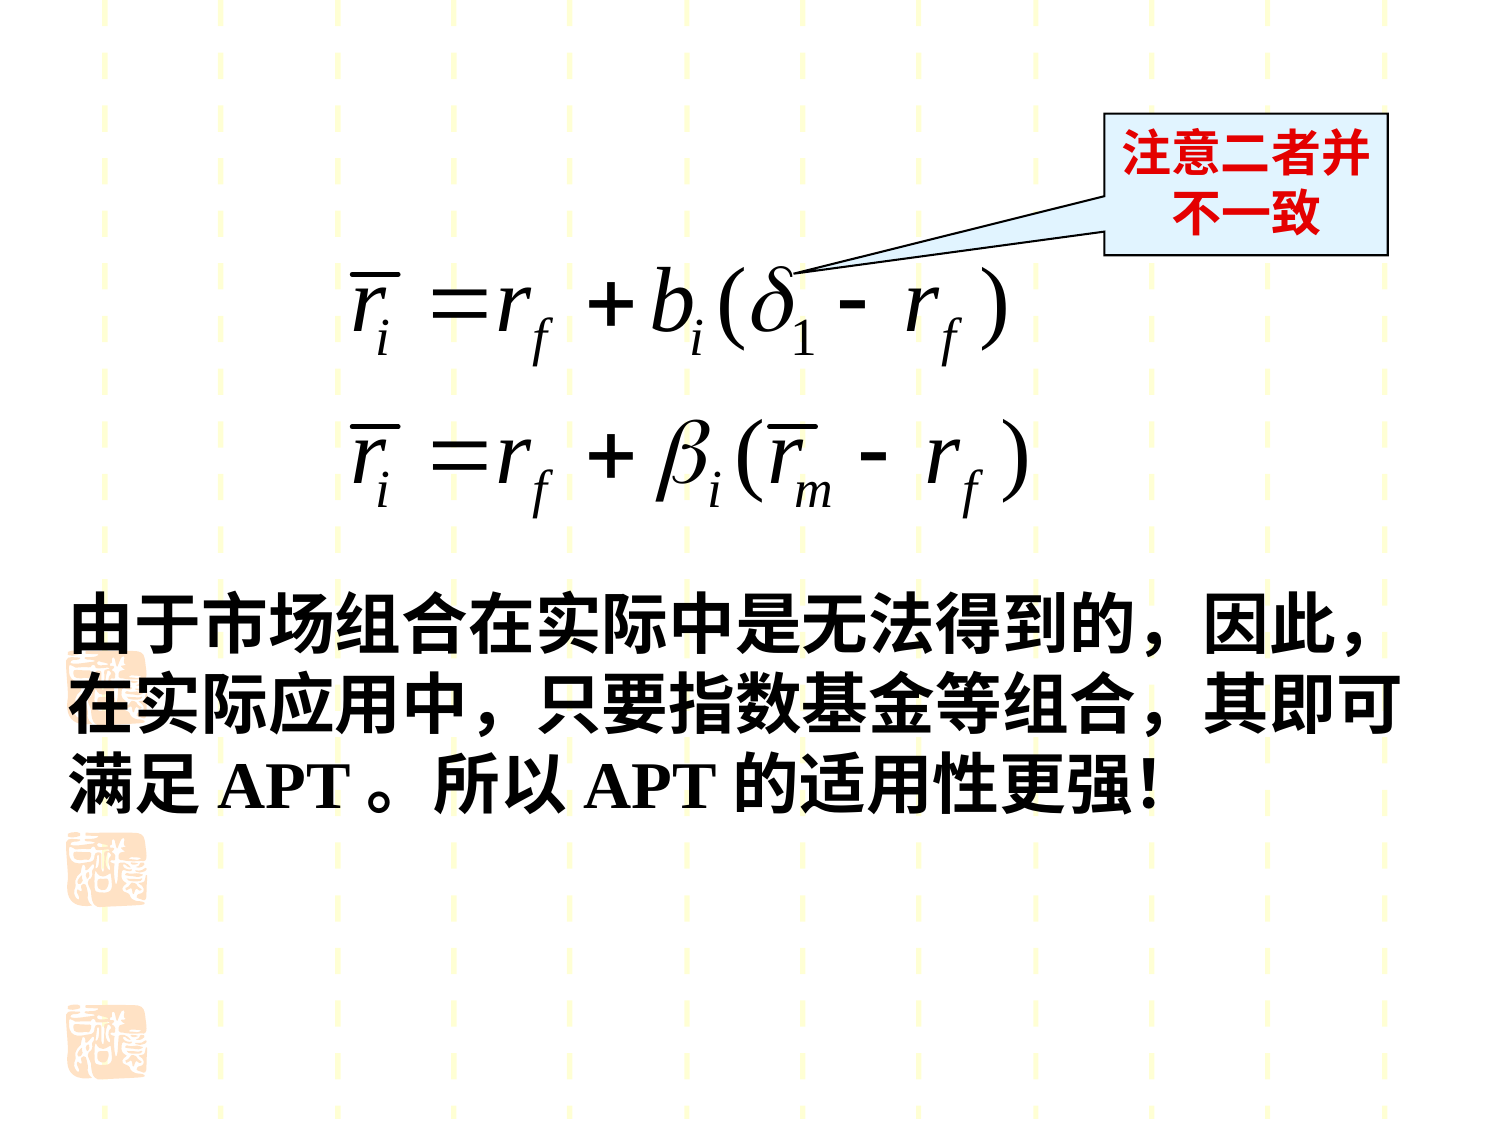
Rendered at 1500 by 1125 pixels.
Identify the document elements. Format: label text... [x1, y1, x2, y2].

text_box 注意二者并不一致 [924, 113, 1388, 256]
text_box 由于市场组合在实际中是无法得到的，因此，在实际应用中，只要指数基金等组合，其即可满足APT。所以APT的适用性更强！ [53, 574, 1447, 829]
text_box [336, 243, 1046, 537]
